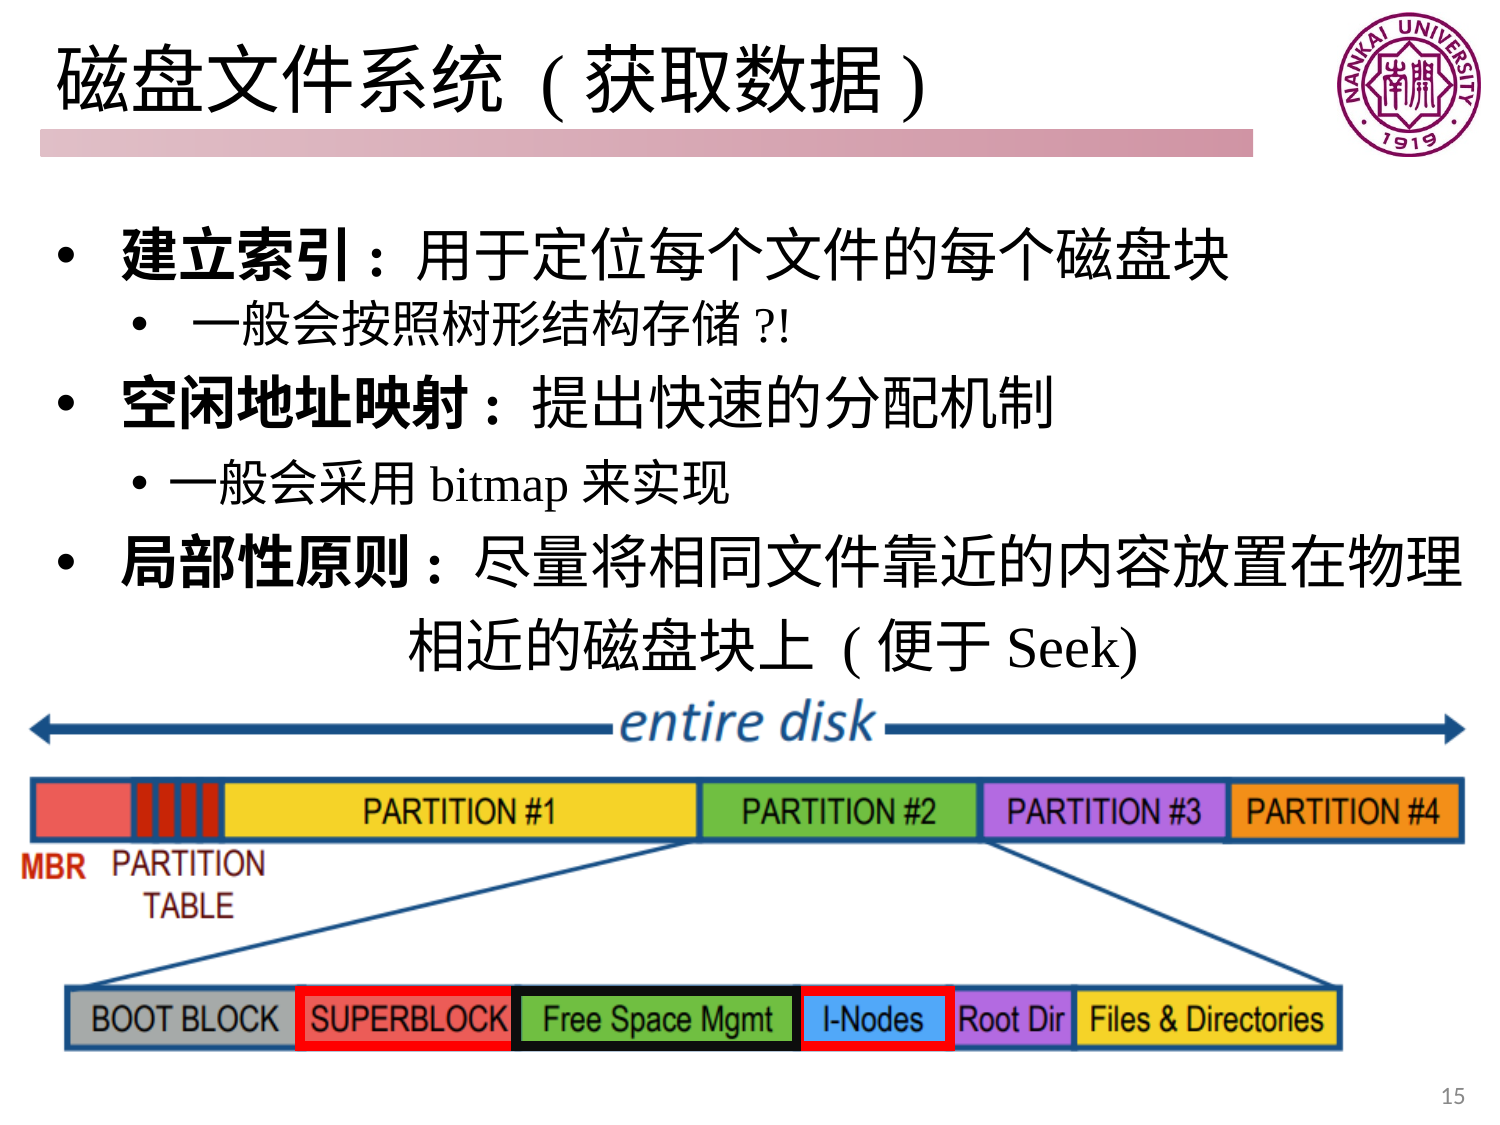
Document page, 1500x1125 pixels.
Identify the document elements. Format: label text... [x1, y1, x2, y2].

picture [16, 697, 1484, 1066]
list 建立索引: 用于定位每个文件的每个磁盘块 一般会按照树形结构存储?! 空闲地址映射: 提出快速的分配机制 一般会采用bitmap来实现 局部性原则: 尽量将相同文件靠近的内容放置在物理 相近的磁盘块上 (便于Seek) [40, 218, 1481, 697]
picture [1337, 12, 1481, 157]
title 磁盘文件系统 (获取数据) [40, 33, 1335, 133]
slide_number 15 [1143, 1066, 1481, 1125]
